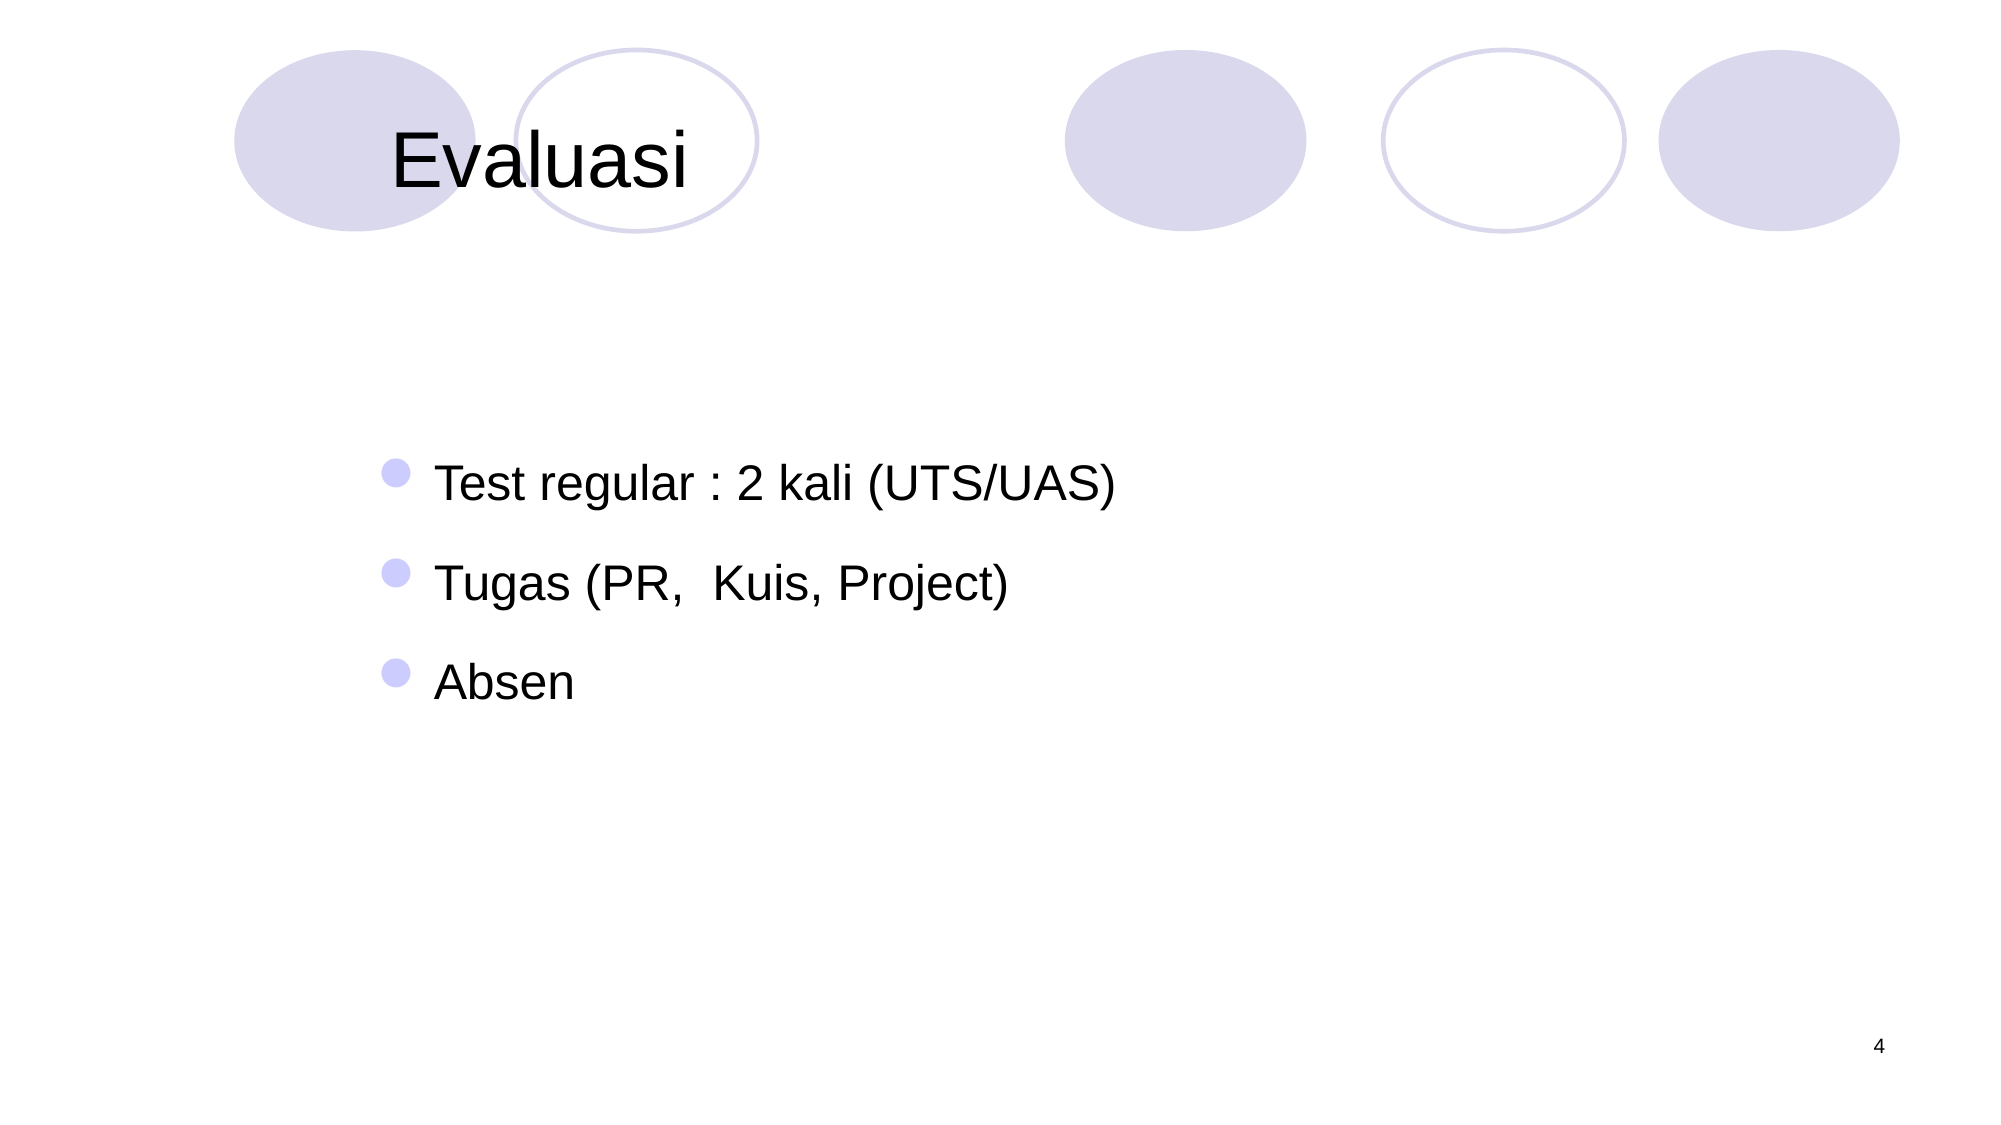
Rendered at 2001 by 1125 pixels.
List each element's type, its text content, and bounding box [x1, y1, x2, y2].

title Evaluasi [374, 99, 1726, 213]
slide_number 4 [1433, 1024, 1901, 1101]
list Test regular : 2 kali (UTS/UAS) Tugas (PR, Kuis, Project) Absen [362, 412, 1651, 851]
